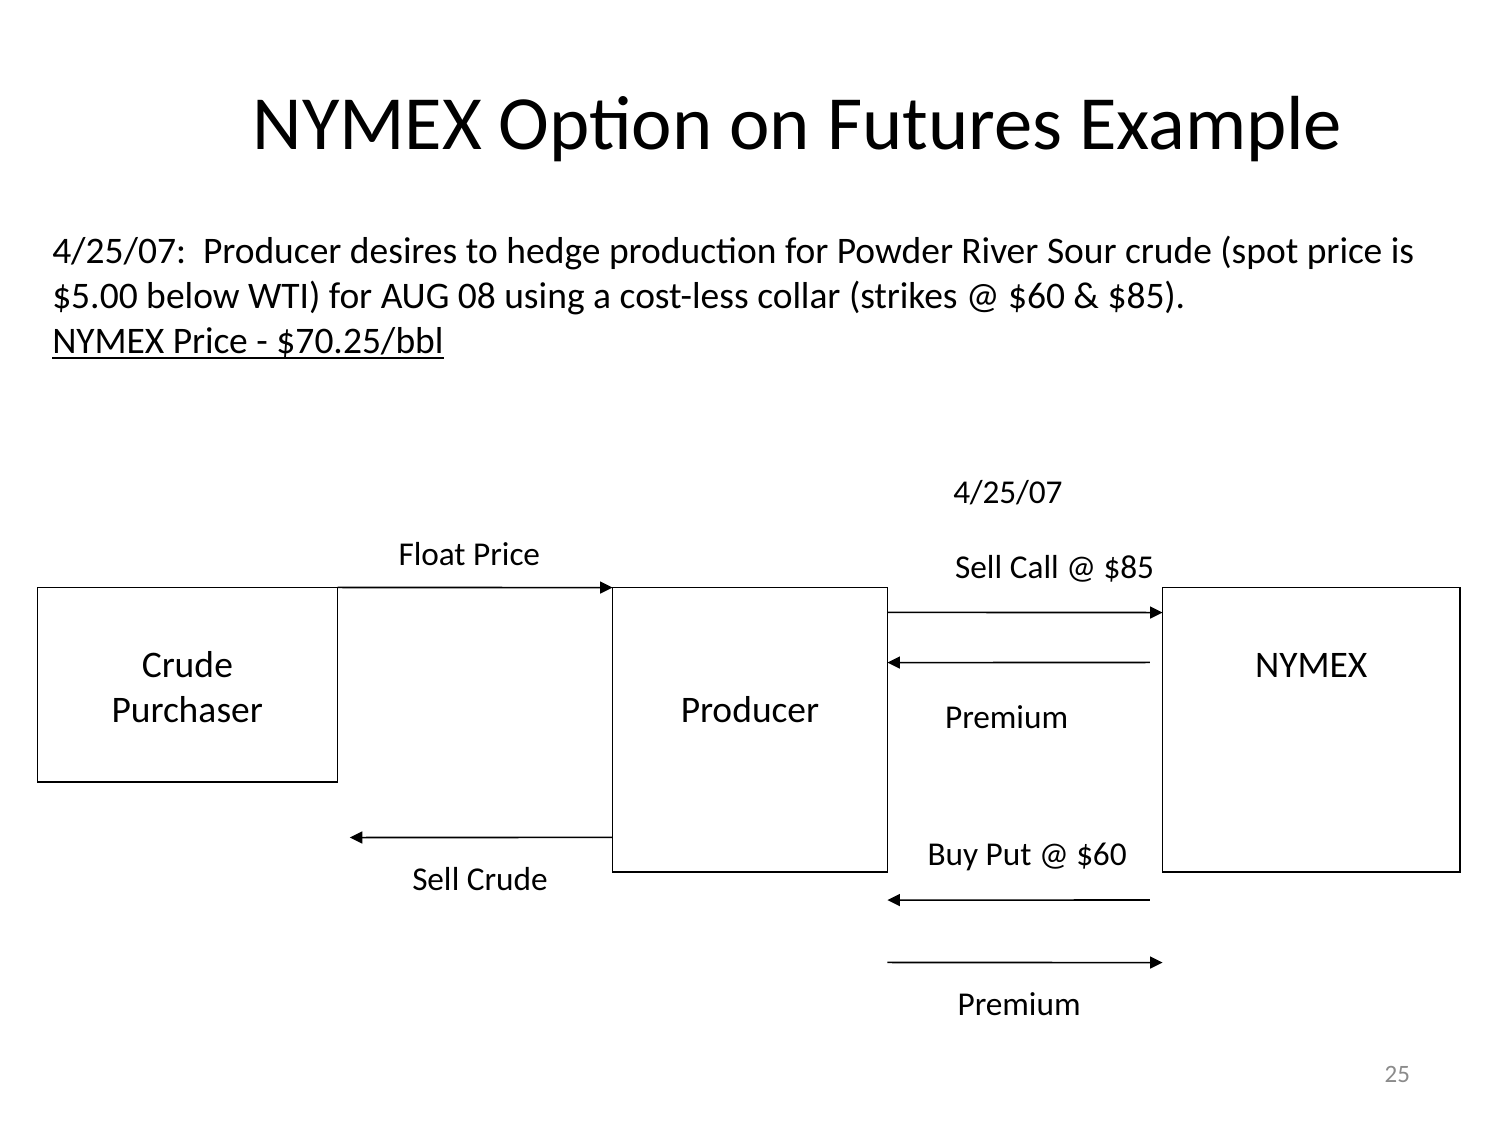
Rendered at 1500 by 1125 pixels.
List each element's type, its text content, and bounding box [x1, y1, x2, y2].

text_box Premium [942, 974, 1096, 1030]
text_box 4/25/07 [938, 462, 1078, 518]
text_box [887, 893, 1150, 907]
text_box Sell Crude [397, 849, 563, 905]
text_box Crude Purchaser [37, 587, 338, 783]
text_box [887, 656, 1150, 669]
text_box NYMEX [1162, 587, 1461, 873]
text_box [337, 581, 613, 594]
text_box Producer [612, 587, 888, 873]
text_box Premium [930, 687, 1084, 743]
text_box [887, 956, 1163, 969]
slide_number 25 [1074, 1042, 1425, 1103]
text_box Float Price [383, 524, 556, 580]
text_box [349, 831, 613, 844]
text_box 4/25/07: Producer desires to hedge production for Powder River Sour crude (spot price is $5.00 below WTI) for AUG 08 using a cost-less collar (strikes @ $60 & $85). NYMEX Price - $70.25/bbl [37, 218, 1500, 414]
text_box Sell Call @ $85 [940, 537, 1170, 593]
text_box Buy Put @ $60 [912, 824, 1142, 880]
title NYMEX Option on Futures Example [191, 24, 1405, 213]
text_box [887, 606, 1163, 619]
